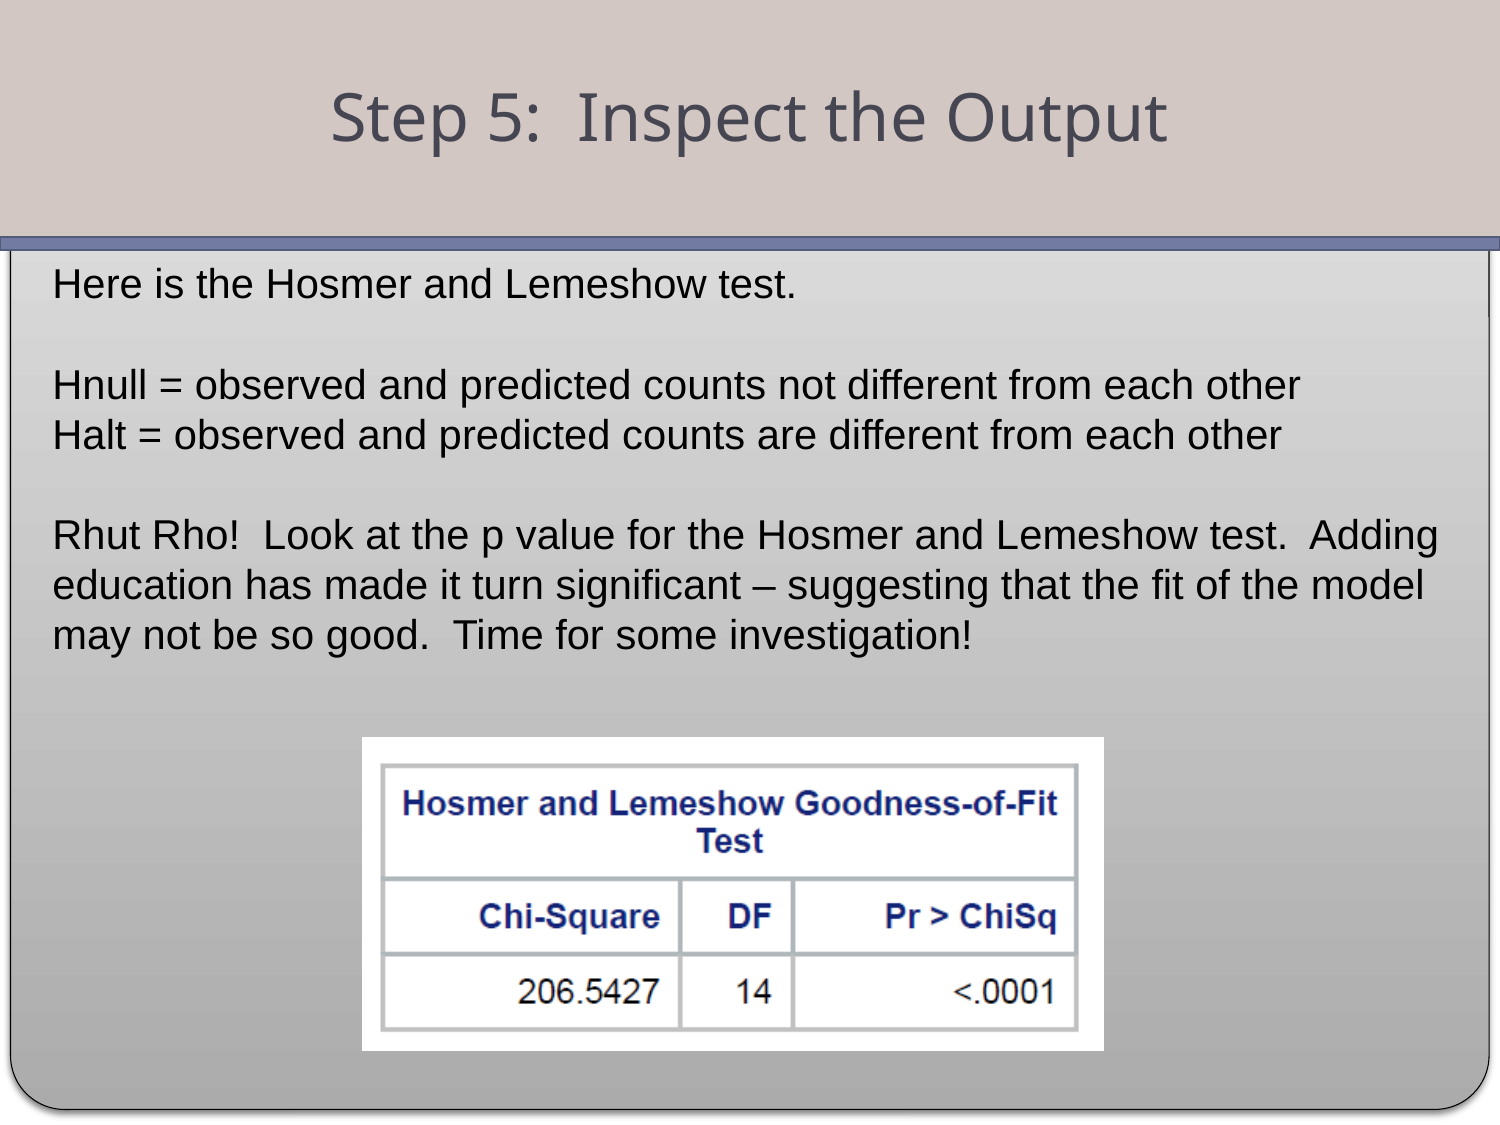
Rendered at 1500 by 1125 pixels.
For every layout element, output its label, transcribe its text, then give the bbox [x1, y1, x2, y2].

text_box [0, 236, 1500, 251]
text_box Step 5: Inspect the Output [0, 0, 1500, 236]
text_box Here is the Hosmer and Lemeshow test. Hnull = observed and predicted counts not different from each other Halt = observed and predicted counts are different from each other Rhut Rho! Look at the p value for the Hosmer and Lemeshow test. Adding education has made it turn significant – suggesting that the fit of the model may not be so good. Time for some investigation! [37, 249, 1463, 715]
picture [362, 737, 1104, 1051]
